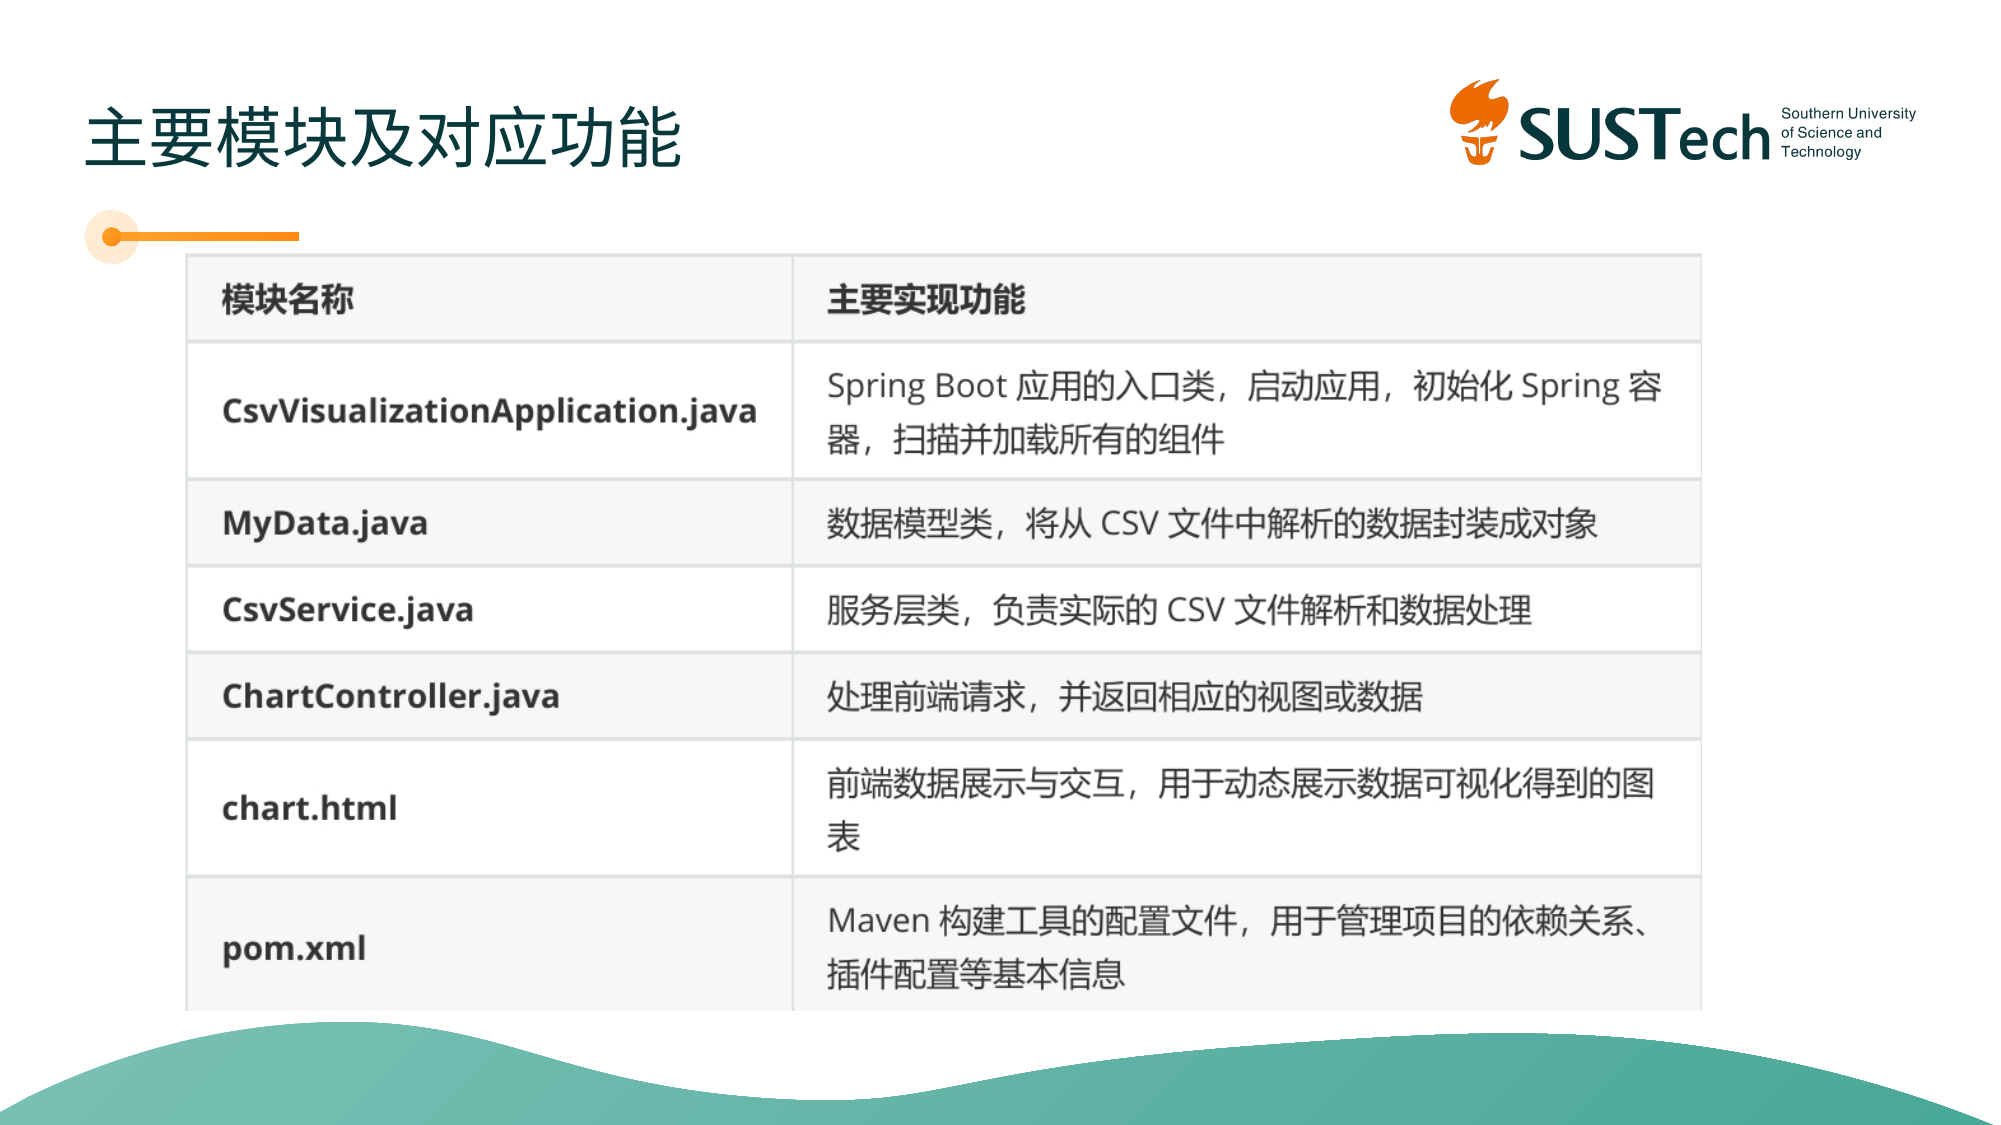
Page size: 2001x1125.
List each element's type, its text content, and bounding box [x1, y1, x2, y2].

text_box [84, 209, 300, 264]
picture [0, 252, 2000, 1125]
text_box 主要模块及对应功能 [67, 88, 1520, 184]
picture [1450, 79, 1916, 165]
